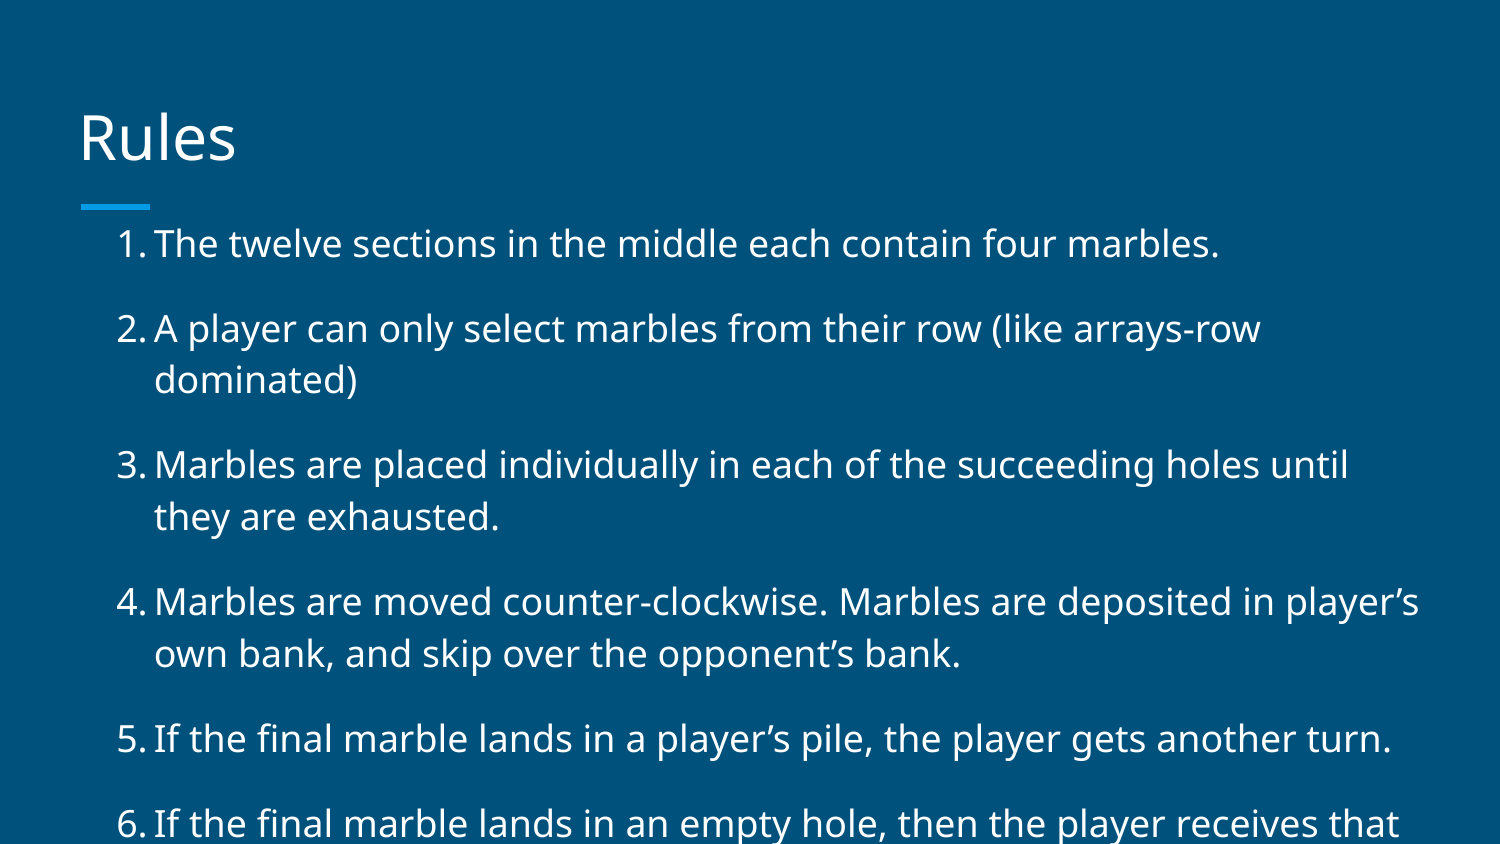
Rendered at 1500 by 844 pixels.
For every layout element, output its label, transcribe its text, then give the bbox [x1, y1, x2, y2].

picture [518, 732, 528, 751]
picture [450, 817, 466, 837]
picture [1282, 817, 1298, 837]
picture [596, 817, 612, 836]
picture [228, 817, 244, 837]
picture [901, 724, 917, 751]
picture [1193, 817, 1209, 837]
picture [1028, 817, 1044, 837]
picture [1091, 817, 1106, 837]
picture [1263, 732, 1279, 752]
picture [1006, 809, 1010, 836]
picture [650, 817, 666, 836]
picture [1224, 728, 1235, 752]
picture [955, 732, 972, 760]
picture [1323, 732, 1334, 752]
picture [512, 817, 516, 836]
picture [258, 809, 270, 836]
picture [228, 732, 244, 752]
picture [535, 732, 546, 752]
picture [760, 813, 790, 844]
picture [557, 817, 571, 837]
picture [845, 732, 861, 752]
picture [490, 732, 505, 752]
picture [283, 732, 299, 751]
picture [402, 817, 413, 836]
picture [1308, 728, 1318, 752]
picture [1330, 813, 1341, 837]
picture [1181, 732, 1197, 751]
picture [1049, 732, 1053, 751]
picture [691, 732, 706, 752]
picture [596, 732, 612, 751]
picture [1154, 817, 1164, 836]
picture [206, 809, 222, 836]
picture [156, 726, 164, 751]
picture [547, 809, 551, 836]
picture [1179, 817, 1183, 836]
picture [518, 817, 528, 836]
picture [402, 732, 413, 751]
picture [490, 817, 505, 837]
picture [1285, 732, 1295, 751]
picture [1131, 732, 1144, 752]
picture [704, 817, 720, 836]
picture [258, 724, 270, 751]
picture [987, 732, 1002, 752]
picture [156, 811, 164, 836]
picture [885, 728, 896, 752]
picture [1347, 732, 1357, 751]
picture [168, 809, 180, 836]
picture [1027, 732, 1043, 752]
picture [535, 817, 546, 837]
picture [1011, 817, 1022, 836]
picture [283, 817, 299, 836]
picture [1060, 817, 1077, 844]
picture [1303, 817, 1316, 837]
picture [1132, 817, 1148, 837]
picture [1246, 732, 1256, 751]
picture [1006, 732, 1023, 760]
picture [418, 724, 435, 752]
picture [557, 732, 571, 752]
picture [1214, 817, 1227, 837]
picture [937, 817, 953, 837]
picture [805, 809, 809, 836]
picture [628, 817, 643, 837]
picture [190, 728, 201, 752]
picture [959, 817, 975, 836]
picture [450, 732, 466, 752]
picture [990, 813, 1001, 837]
picture [1096, 732, 1112, 752]
picture [1232, 817, 1248, 837]
picture [380, 732, 395, 752]
picture [682, 817, 698, 837]
picture [1073, 732, 1090, 760]
picture [206, 724, 222, 751]
picture [739, 817, 756, 844]
picture [1362, 732, 1378, 751]
picture [305, 817, 320, 837]
picture [418, 809, 435, 837]
picture [665, 732, 676, 752]
picture [804, 732, 821, 760]
picture [1261, 817, 1278, 836]
picture [1159, 732, 1174, 752]
picture [1351, 817, 1361, 836]
picture [346, 817, 374, 836]
picture [1240, 724, 1245, 751]
picture [190, 813, 201, 837]
picture [346, 732, 374, 751]
list The twelve sections in the middle each contain four marbles. A player can only select marbles from their row (like arrays-row dominated) Marbles are placed individually in each of the succeeding holes until they are exhausted. Marbles are moved counter-clockwise. Marbles are deposited in player’s own bank, and skip over the opponent’s bank. If the final marble lands in a player’s pile, the player gets another turn. If the final marble lands in an empty hole, then the player receives that marble and the marbles directly across. Once one row is completely exhausted, the other player will get the remaining marbles in their row, and the game is over. Player with most marbles at end WINS [63, 197, 1437, 703]
picture [1203, 732, 1221, 752]
picture [547, 724, 551, 751]
picture [775, 732, 788, 752]
picture [1335, 732, 1339, 751]
picture [732, 732, 748, 752]
picture [305, 732, 320, 752]
picture [827, 817, 844, 837]
picture [722, 817, 732, 836]
picture [1345, 809, 1350, 836]
picture [711, 732, 728, 760]
picture [628, 732, 643, 752]
picture [1111, 817, 1128, 844]
picture [660, 732, 664, 760]
picture [1116, 728, 1127, 752]
picture [1367, 817, 1382, 837]
title Rules [63, 75, 1437, 188]
picture [1387, 813, 1398, 837]
picture [168, 724, 180, 751]
picture [810, 817, 821, 836]
picture [899, 813, 910, 837]
picture [915, 809, 931, 836]
picture [380, 817, 395, 837]
picture [923, 732, 939, 752]
picture [512, 732, 516, 751]
picture [859, 817, 875, 837]
picture [754, 732, 764, 751]
